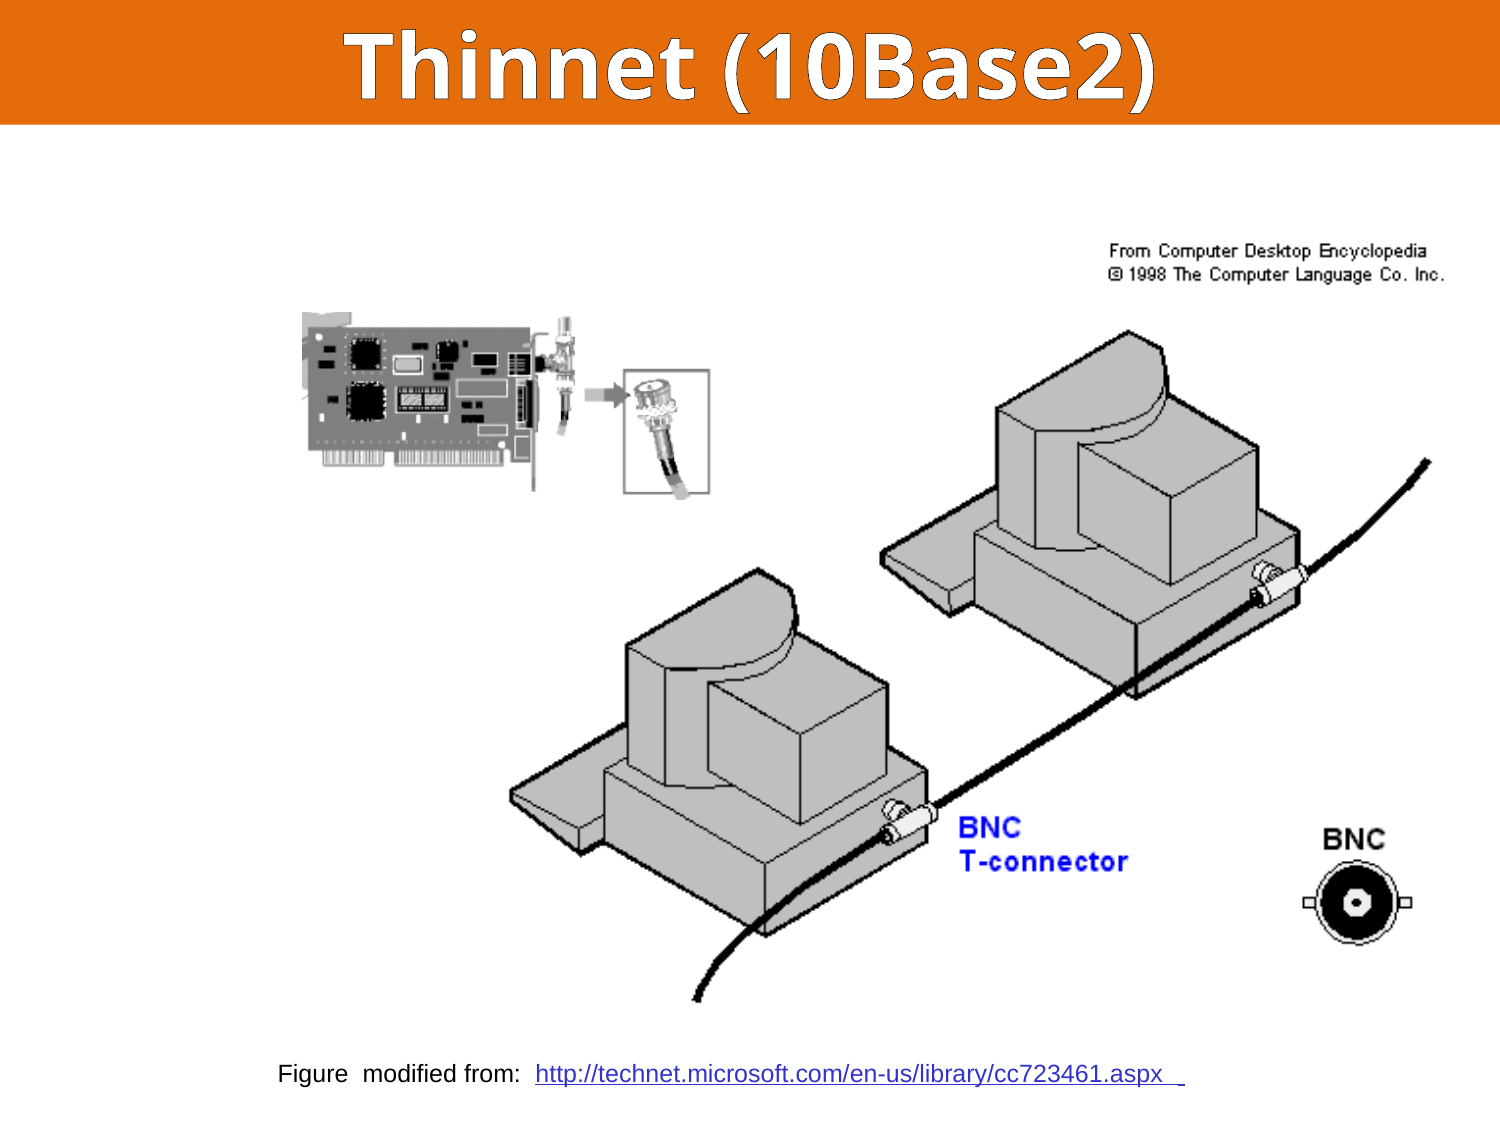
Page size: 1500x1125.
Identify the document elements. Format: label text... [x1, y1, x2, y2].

picture [301, 240, 1447, 1013]
text_box Figure modified from: http://technet.microsoft.com/en-us/library/cc723461.aspx [0, 1050, 1463, 1095]
text_box Thinnet (10Base2) [0, 0, 1500, 125]
